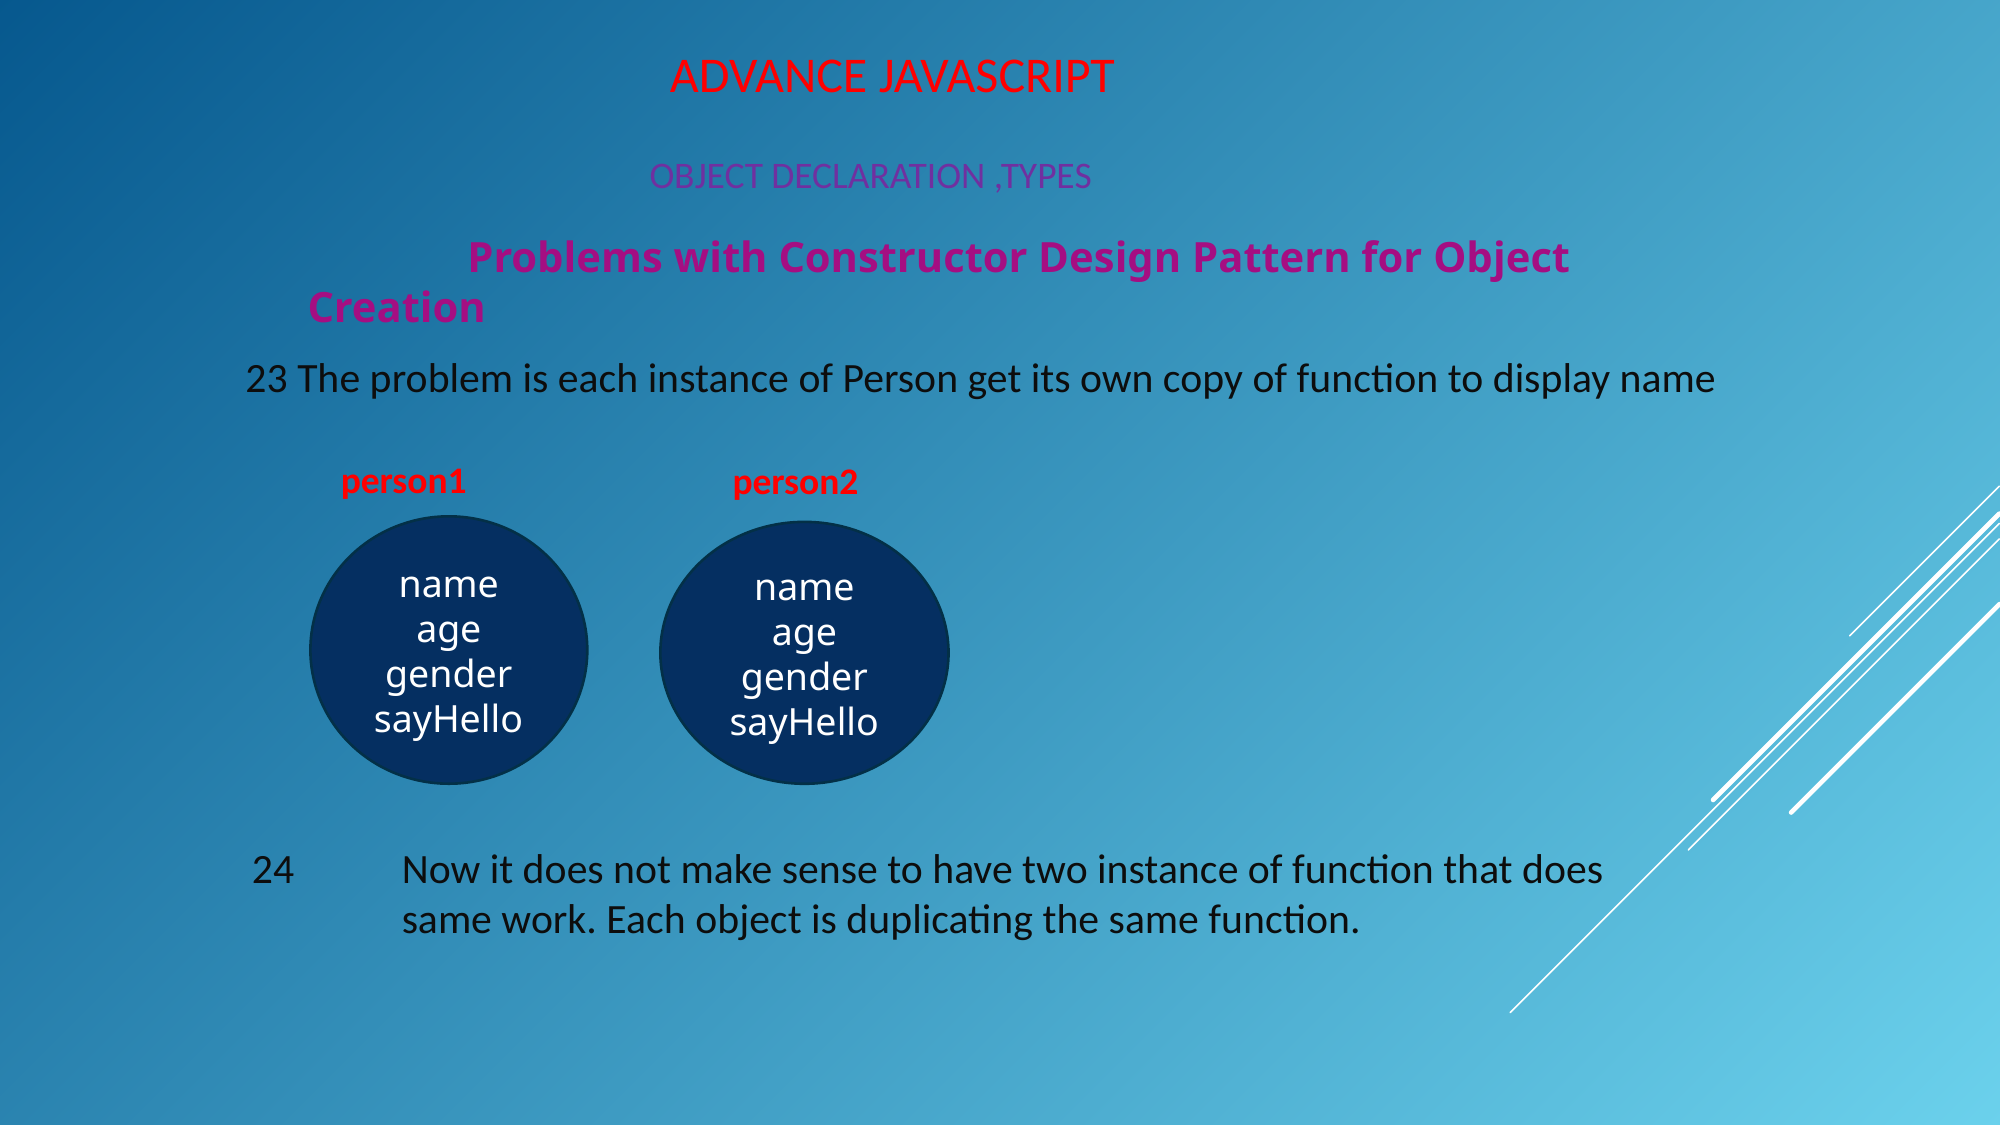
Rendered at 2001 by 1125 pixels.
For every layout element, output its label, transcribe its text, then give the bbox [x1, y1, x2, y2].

text_box person2 [717, 449, 892, 510]
text_box ADVANCE JAVASCRIPT [655, 35, 1143, 111]
text_box 24 Now it does not make sense to have two instance of function that does same work. Each object is duplicating the same function. [237, 834, 1638, 950]
text_box 23 The problem is each instance of Person get its own copy of function to display name [230, 343, 1874, 409]
text_box OBJECT DECLARATION ,TYPES [559, 143, 1143, 204]
text_box person1 [325, 448, 500, 509]
text_box name age gender sayHello [309, 515, 589, 786]
text_box name age gender sayHello [659, 520, 950, 786]
text_box Problems with Constructor Design Pattern for Object Creation [292, 223, 1673, 339]
